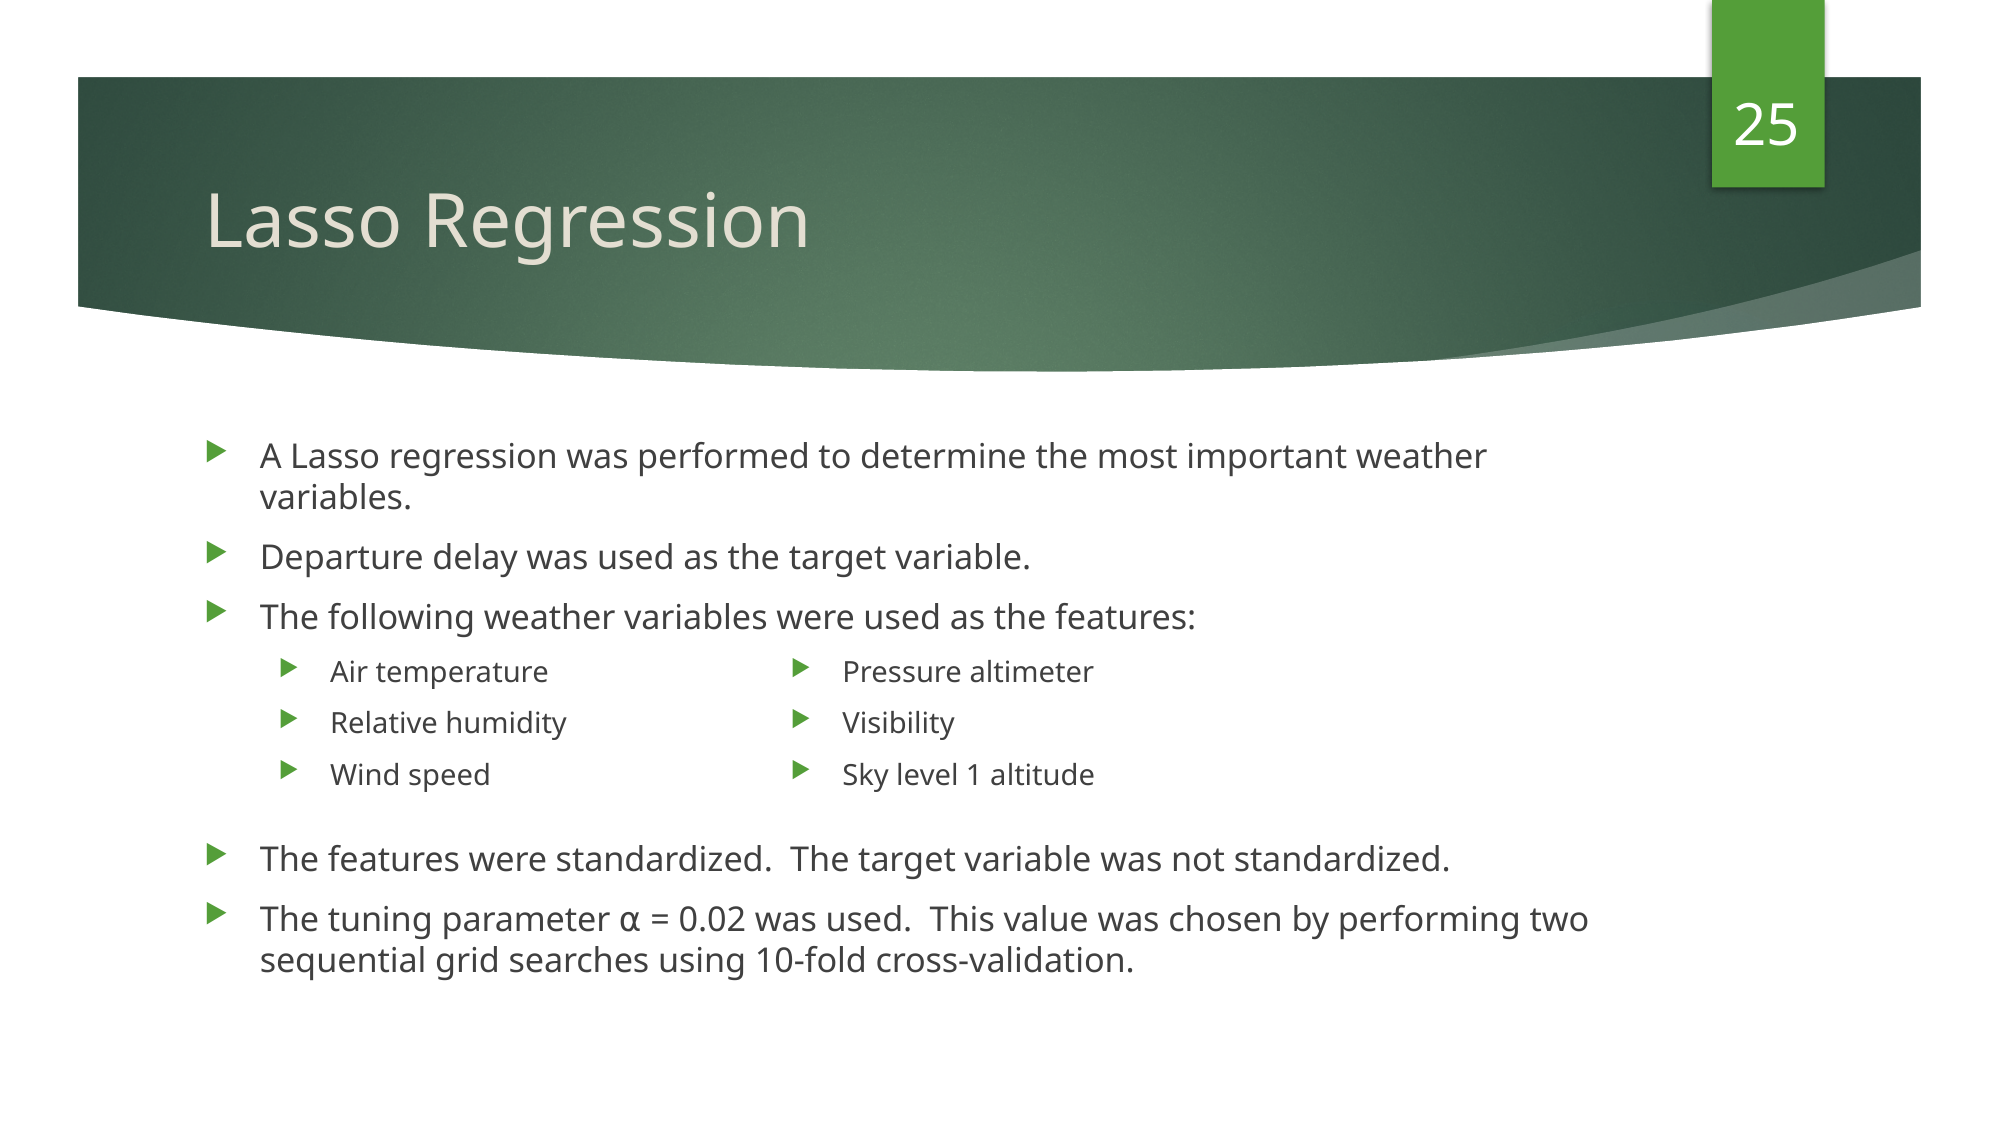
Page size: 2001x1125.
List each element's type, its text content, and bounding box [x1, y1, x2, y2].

text_box Air temperature Relative humidity Wind speed Pressure altimeter Visibility Sky level 1 altitude [263, 645, 1318, 799]
title Lasso Regression [189, 159, 1638, 276]
slide_number 25 [1698, 48, 1836, 175]
list A Lasso regression was performed to determine the most important weather variables. Departure delay was used as the target variable. The following weather variables were used as the features: The features were standardized. The target variable was not standardized. The tuning parameter ⍺ = 0.02 was used. This value was chosen by performing two sequential grid searches using 10-fold cross-validation. [189, 427, 1638, 988]
